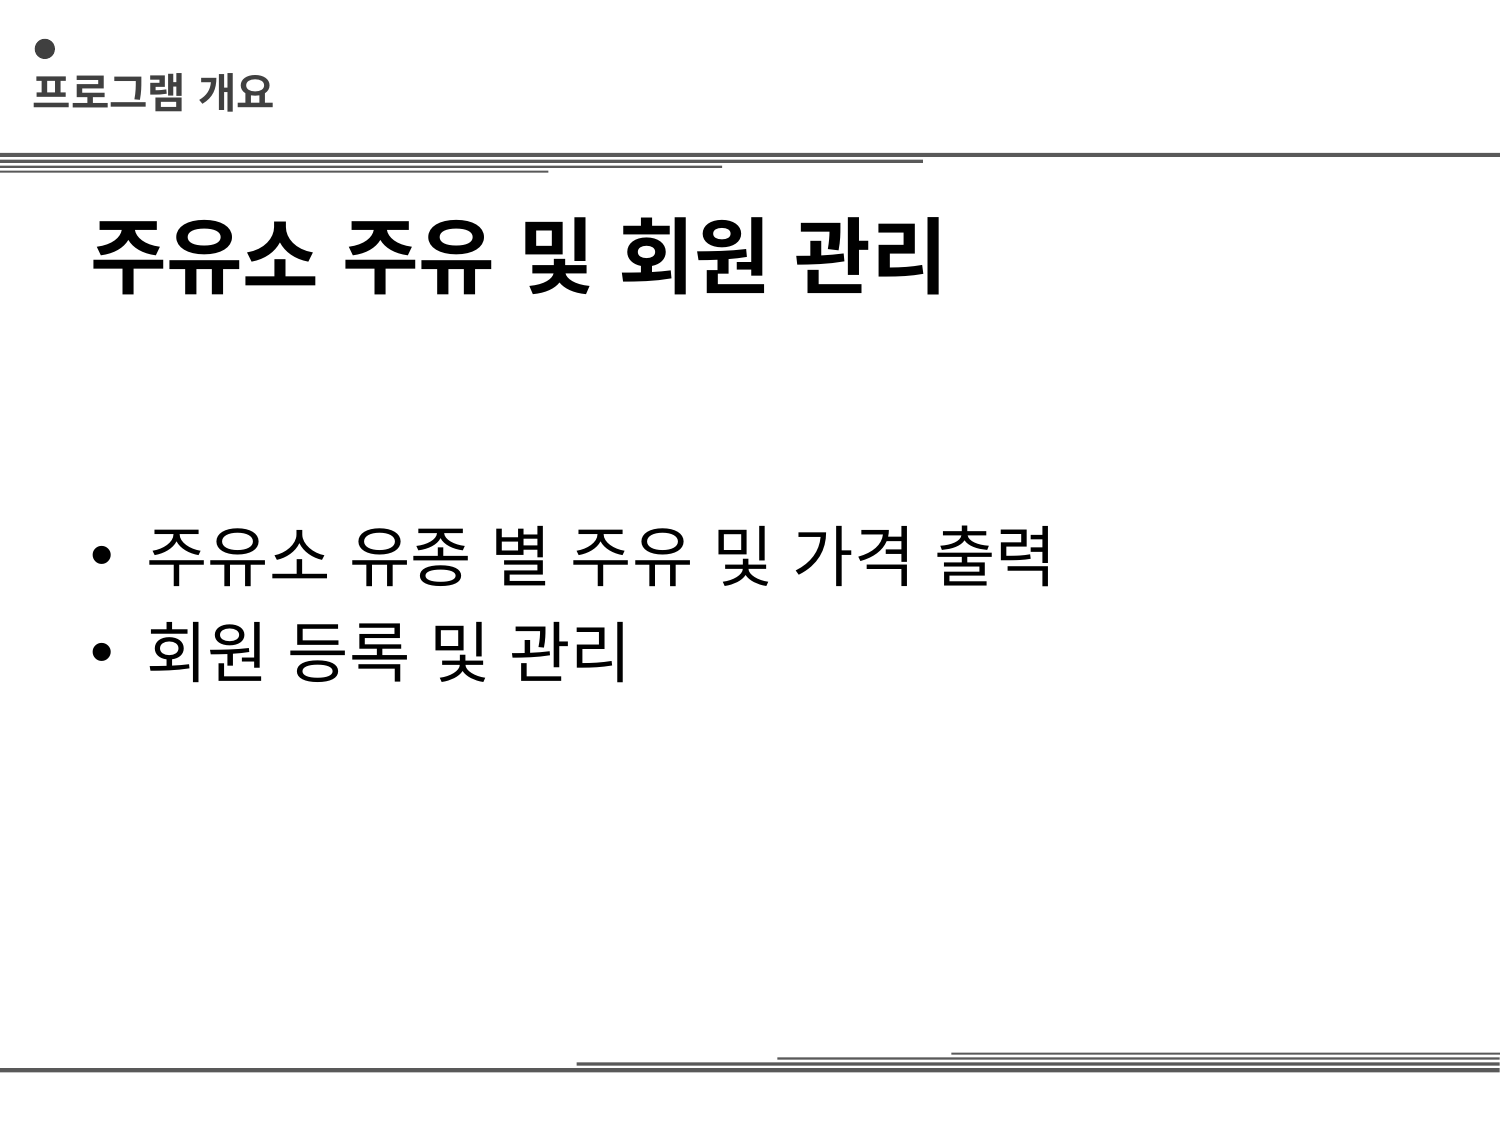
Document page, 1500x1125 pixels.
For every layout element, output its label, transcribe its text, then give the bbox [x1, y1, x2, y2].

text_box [0, 152, 1500, 173]
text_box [0, 1052, 1500, 1073]
list 주유소 주유 및 회원 관리 주유소 유종 별 주유 및 가격 출력 회원 등록 및 관리 [75, 197, 1426, 1006]
text_box 프로그램 개요 [17, 59, 432, 125]
text_box [32, 36, 57, 62]
